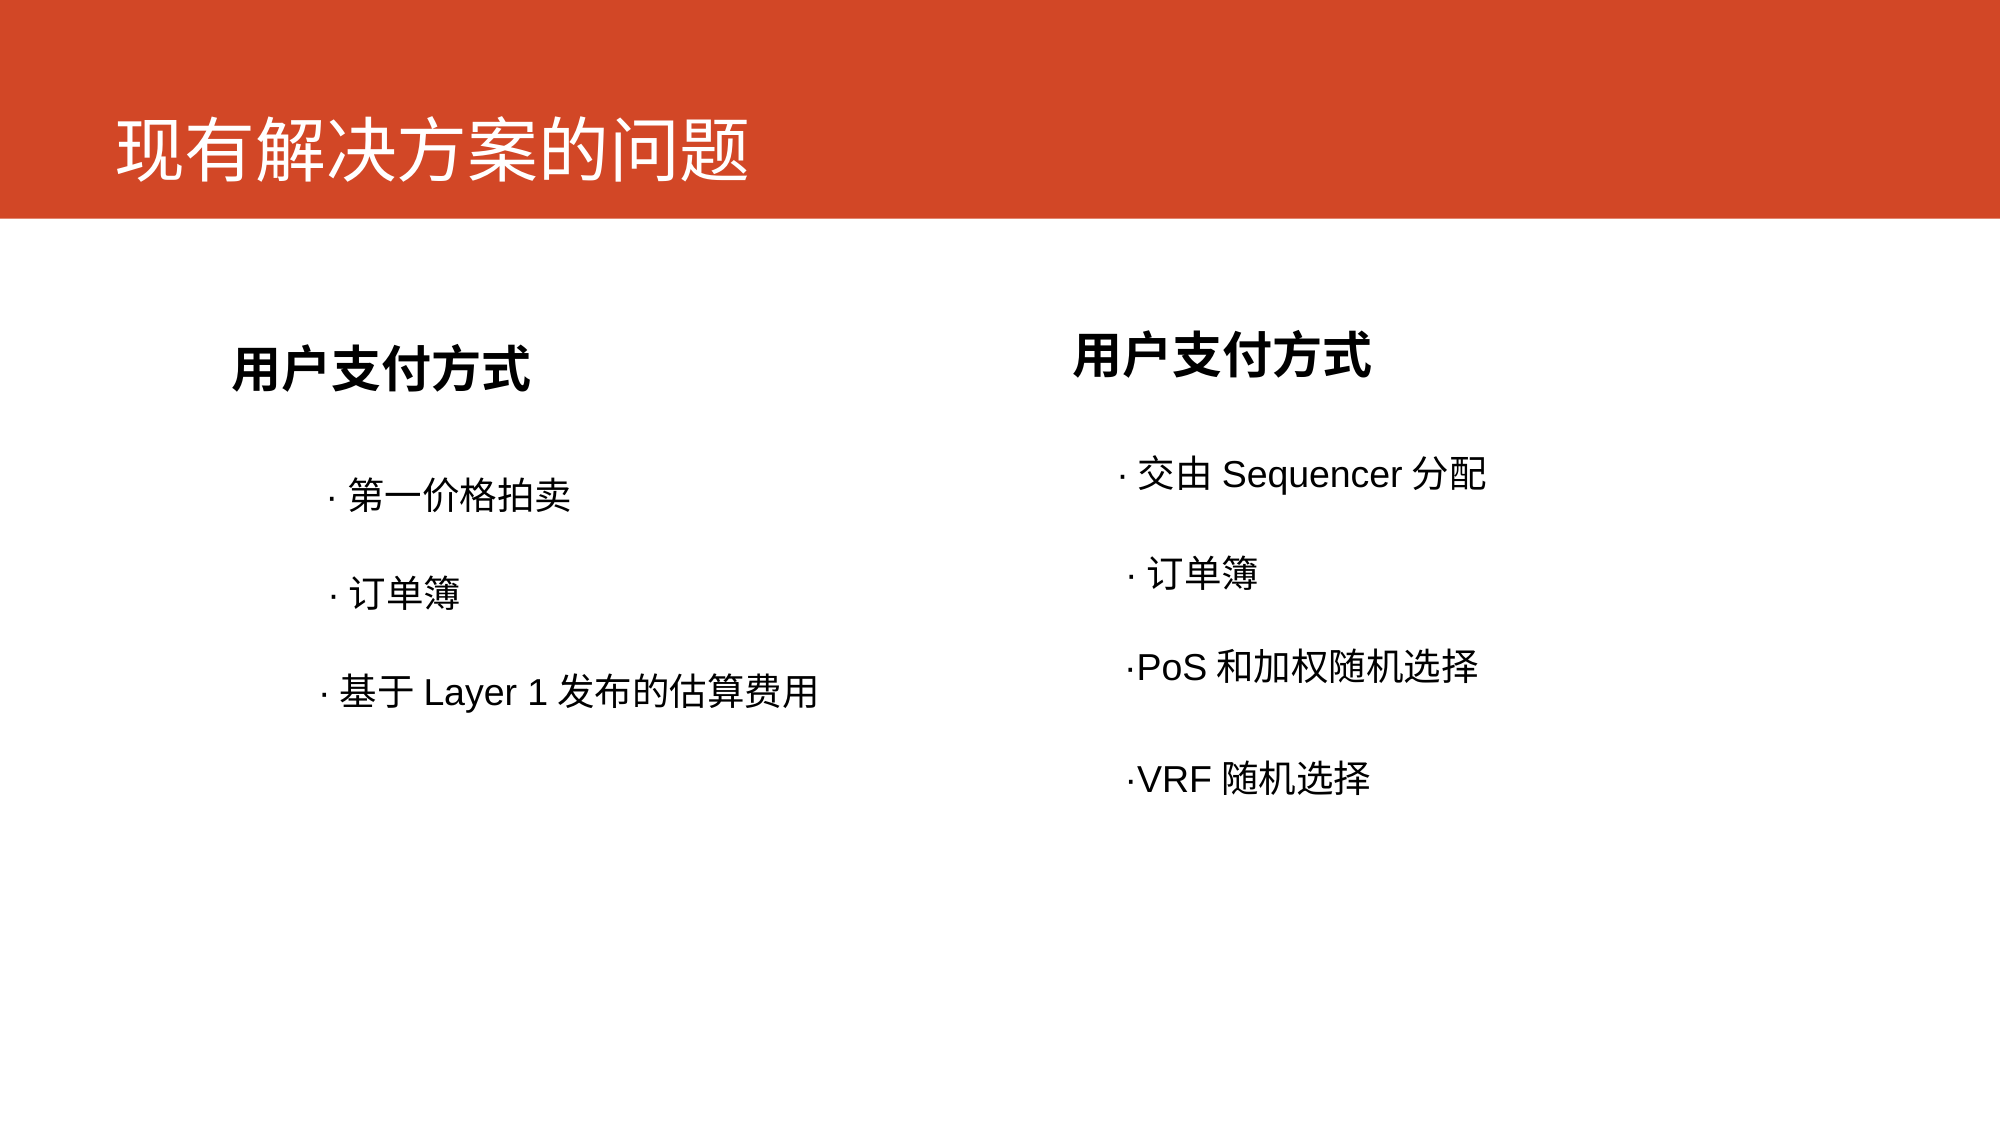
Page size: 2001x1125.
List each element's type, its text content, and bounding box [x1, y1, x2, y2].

text_box ·第一价格拍卖 [310, 464, 587, 524]
text_box 用户支付方式 [217, 329, 572, 405]
text_box 用户支付方式 [1057, 315, 1413, 391]
text_box ·订单簿 [312, 562, 477, 623]
text_box ·交由Sequencer分配 [1101, 442, 1502, 503]
text_box ·PoS和加权随机选择 [1109, 635, 1494, 696]
text_box ·基于Layer 1发布的估算费用 [303, 660, 835, 721]
title 现有解决方案的问题 [99, 0, 1863, 199]
text_box ·VRF随机选择 [1109, 747, 1386, 808]
text_box ·订单簿 [1110, 542, 1274, 603]
